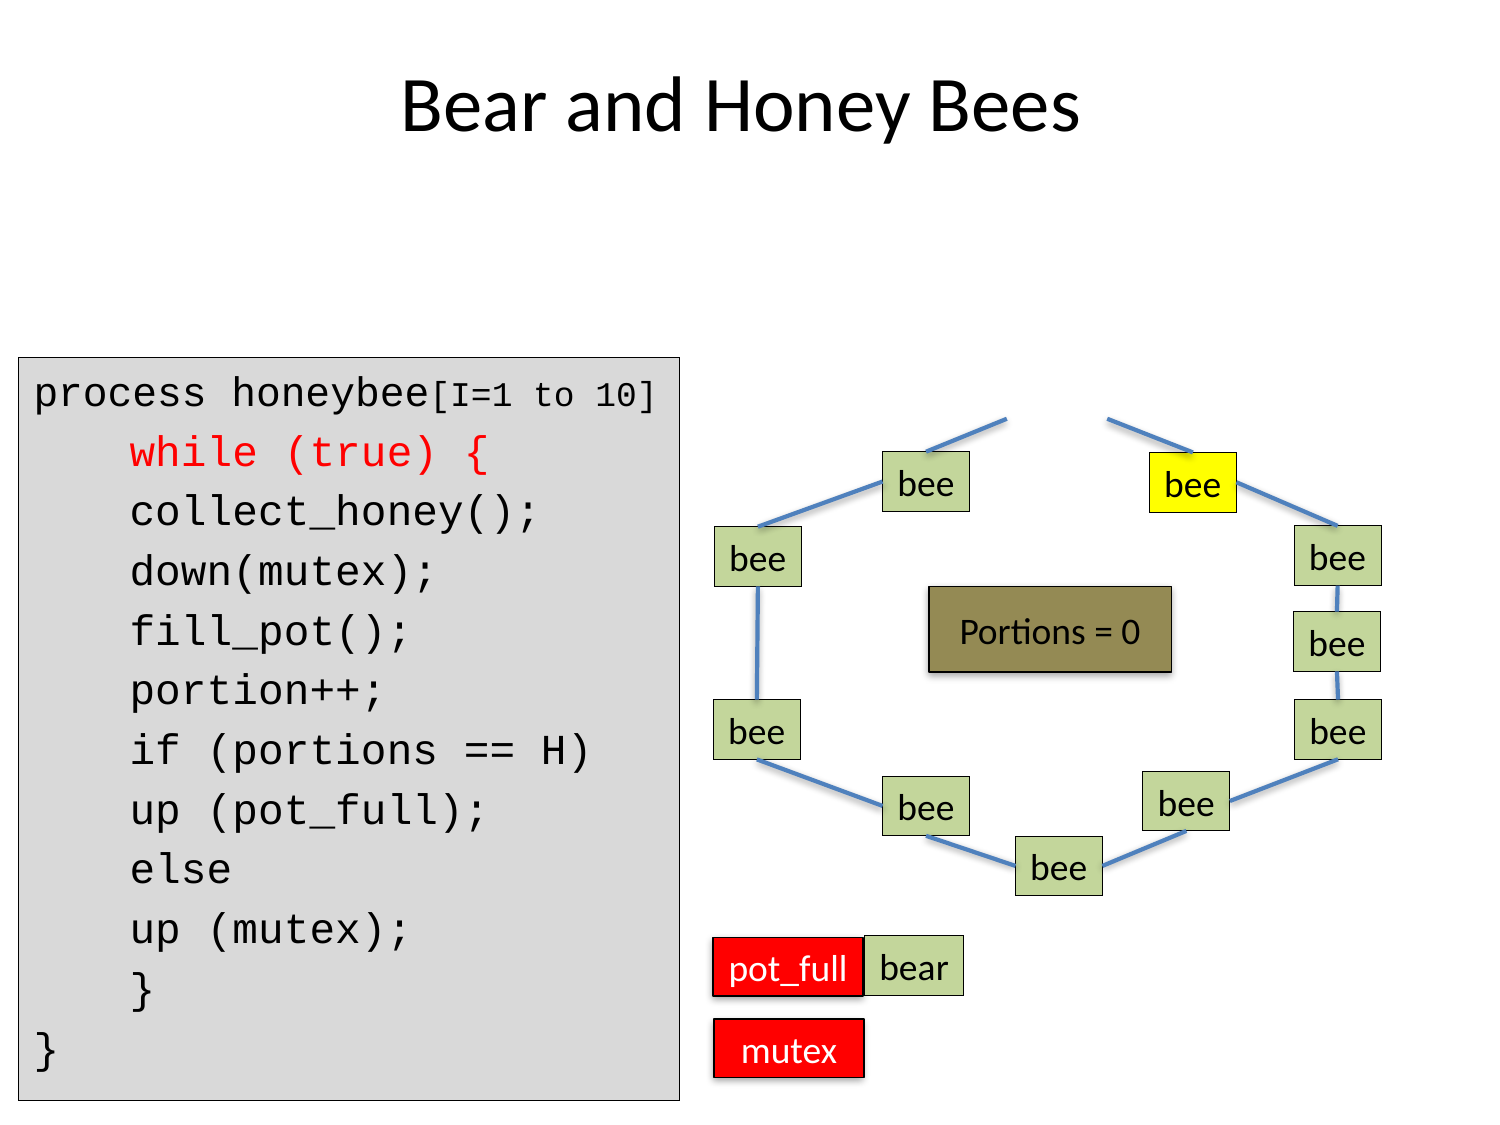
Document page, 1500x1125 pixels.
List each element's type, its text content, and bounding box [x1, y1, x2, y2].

text_box bee [882, 776, 970, 836]
text_box bear [864, 935, 964, 996]
text_box bee [1294, 525, 1382, 586]
title Bear and Honey Bees [75, 45, 1425, 233]
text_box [757, 481, 883, 527]
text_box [1102, 831, 1187, 867]
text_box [925, 418, 1008, 452]
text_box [756, 760, 883, 807]
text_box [1106, 418, 1194, 453]
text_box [1236, 482, 1338, 526]
text_box pot_full [712, 937, 864, 997]
text_box bee [1294, 699, 1382, 760]
text_box mutex [713, 1018, 865, 1078]
text_box bee [1015, 836, 1103, 896]
text_box bee [1142, 771, 1230, 831]
text_box bee [1293, 611, 1381, 672]
text_box bee [1149, 452, 1237, 513]
text_box process honeybee[I=1 to 10] while (true) { collect_honey(); down(mutex); fill_pot(); portion++; if (portions == H) up (pot_full); else up (mutex); } } [18, 357, 680, 1101]
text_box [925, 836, 1016, 867]
text_box bee [714, 526, 802, 587]
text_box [1230, 759, 1339, 802]
text_box bee [713, 699, 801, 760]
text_box bee [882, 451, 970, 512]
text_box Portions = 0 [928, 586, 1172, 673]
